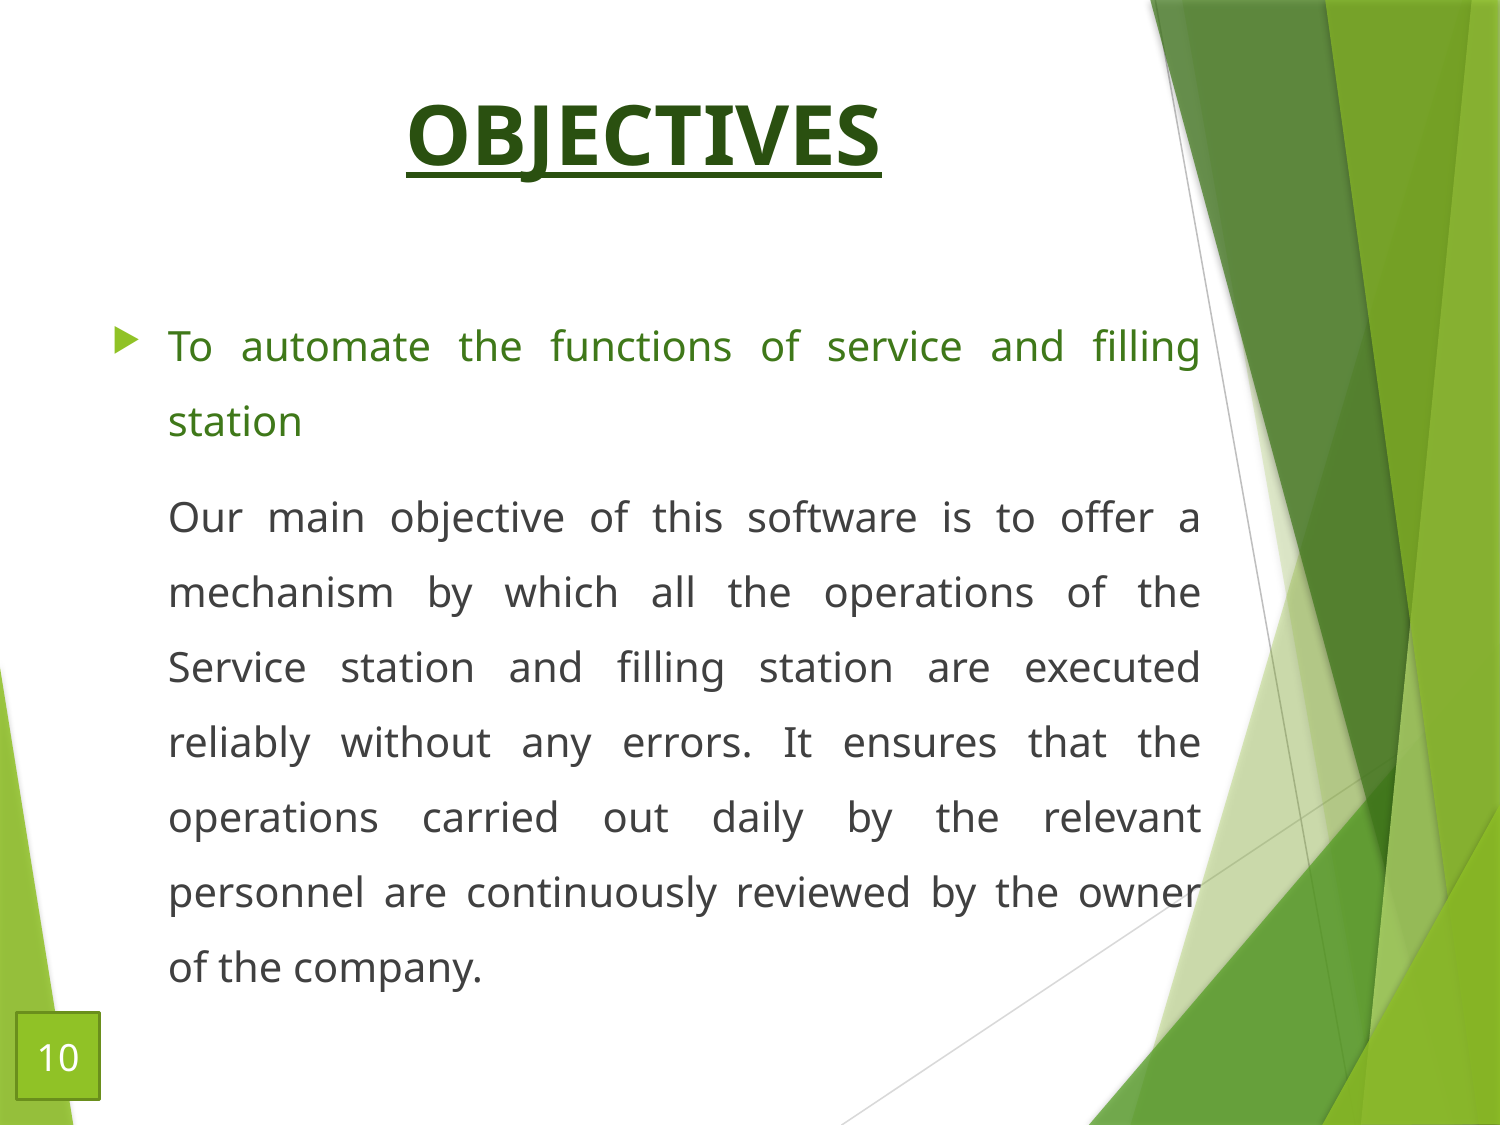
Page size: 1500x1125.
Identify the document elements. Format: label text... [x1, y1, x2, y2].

title OBJECTIVES [62, 75, 1225, 225]
list To automate the functions of service and filling station Our main objective of this software is to offer a mechanism by which all the operations of the Service station and filling station are executed reliably without any errors. It ensures that the operations carried out daily by the relevant personnel are continuously reviewed by the owner of the company. [96, 287, 1218, 1037]
text_box 10 [15, 1011, 101, 1101]
